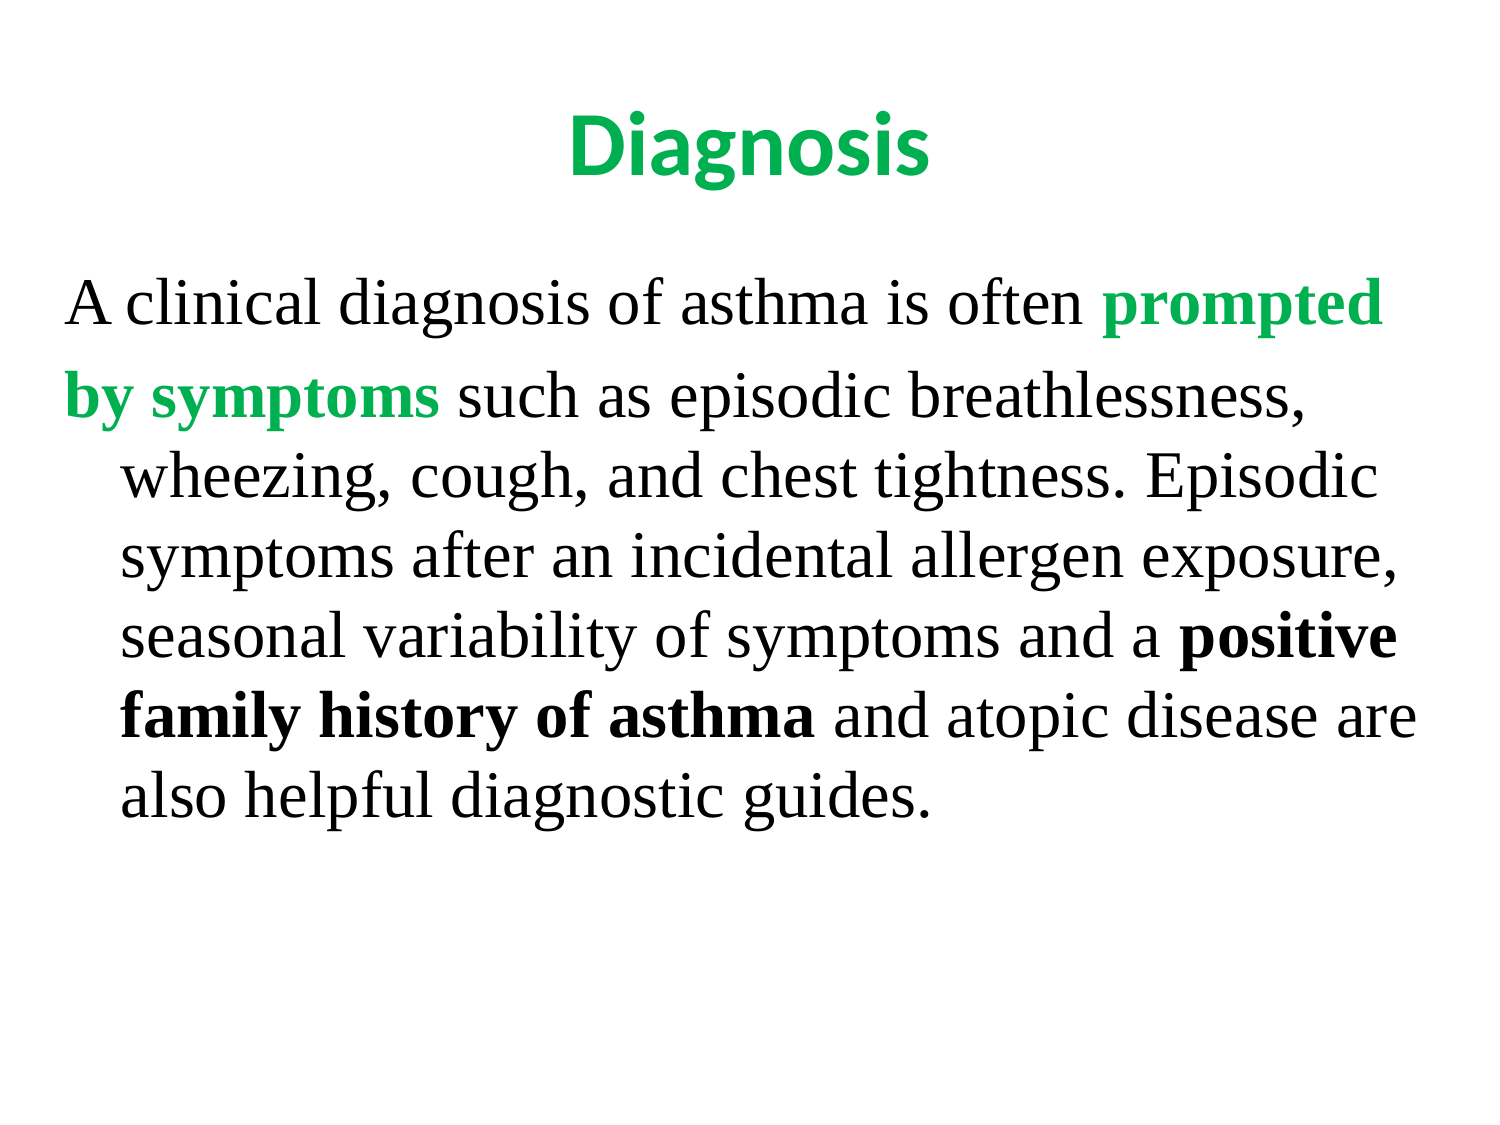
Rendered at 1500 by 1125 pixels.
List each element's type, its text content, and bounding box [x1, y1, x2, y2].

title Diagnosis [74, 44, 1426, 233]
list A clinical diagnosis of asthma is often prompted by symptoms such as episodic breathlessness, wheezing, cough, and chest tightness. Episodic symptoms after an incidental allergen exposure, seasonal variability of symptoms and a positive family history of asthma and atopic disease are also helpful diagnostic guides. [49, 250, 1445, 1001]
